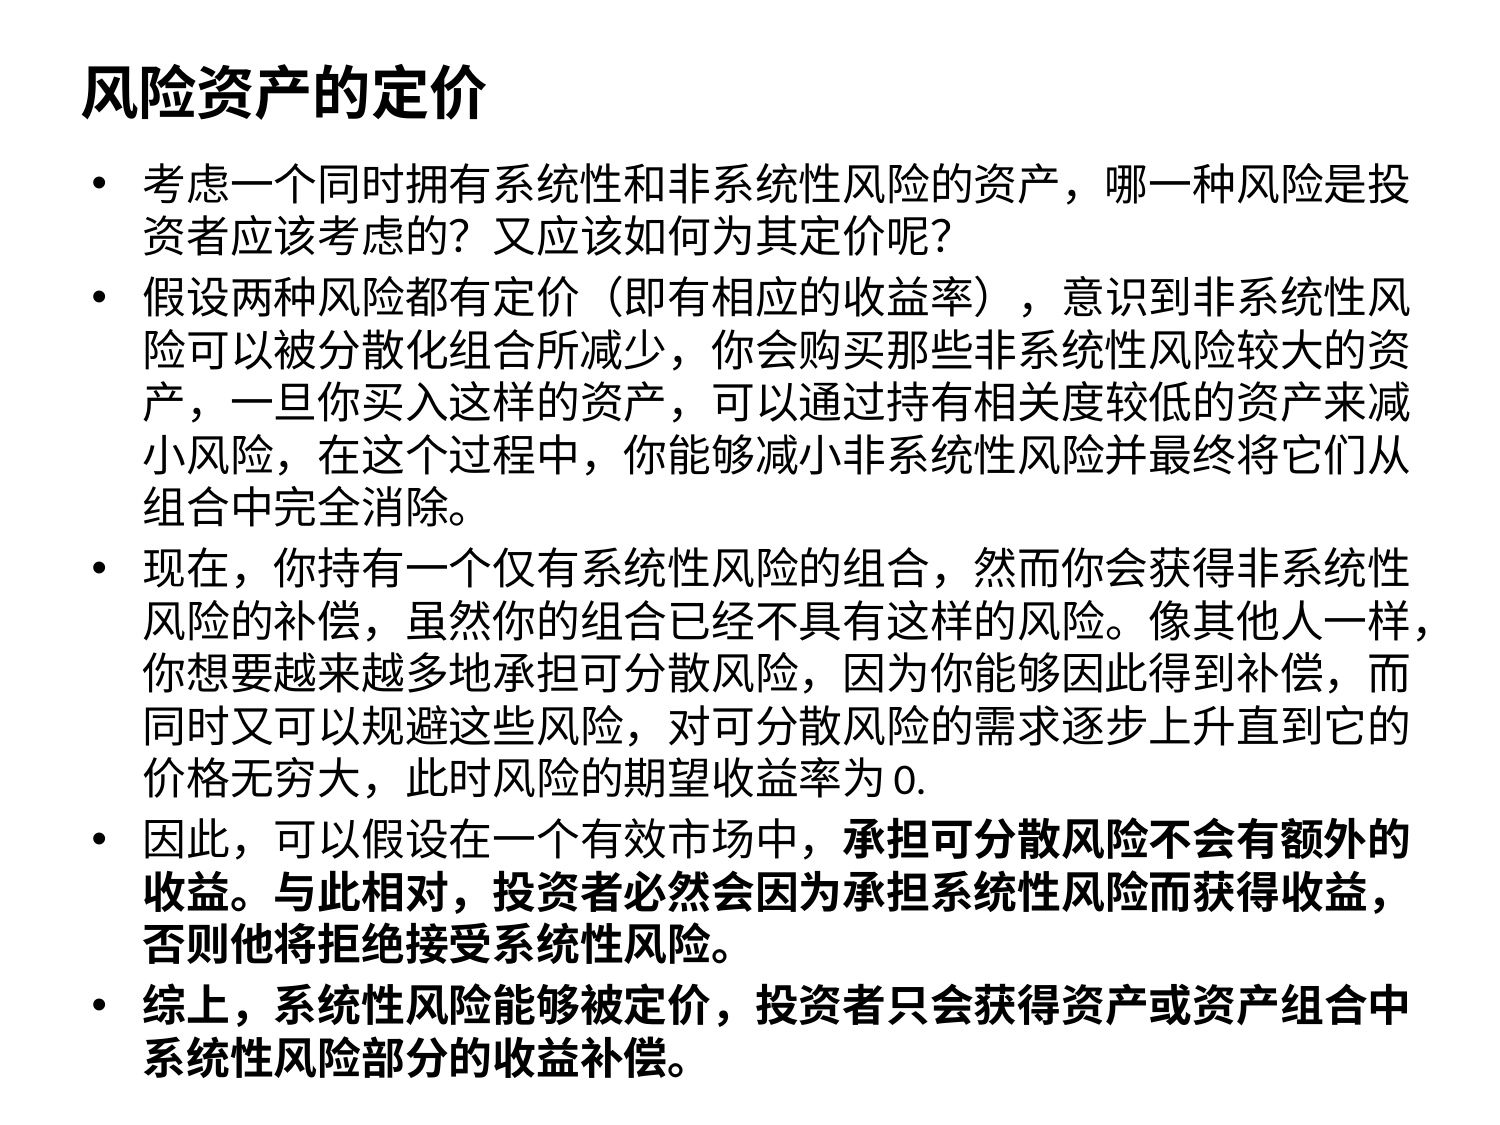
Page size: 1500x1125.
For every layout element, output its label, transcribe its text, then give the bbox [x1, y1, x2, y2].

list 考虑一个同时拥有系统性和非系统性风险的资产，哪一种风险是投资者应该考虑的？又应该如何为其定价呢？ 假设两种风险都有定价（即有相应的收益率），意识到非系统性风险可以被分散化组合所减少，你会购买那些非系统性风险较大的资产，一旦你买入这样的资产，可以通过持有相关度较低的资产来减小风险，在这个过程中，你能够减小非系统性风险并最终将它们从组合中完全消除。 现在，你持有一个仅有系统性风险的组合，然而你会获得非系统性风险的补偿，虽然你的组合已经不具有这样的风险。像其他人一样，你想要越来越多地承担可分散风险，因为你能够因此得到补偿，而同时又可以规避这些风险，对可分散风险的需求逐步上升直到它的价格无穷大，此时风险的期望收益率为0. 因此，可以假设在一个有效市场中，承担可分散风险不会有额外的收益。与此相对，投资者必然会因为承担系统性风险而获得收益，否则他将拒绝接受系统性风险。 综上，系统性风险能够被定价，投资者只会获得资产或资产组合中系统性风险部分的收益补偿。 [76, 149, 1427, 1106]
title 风险资产的定价 [64, 0, 1415, 186]
